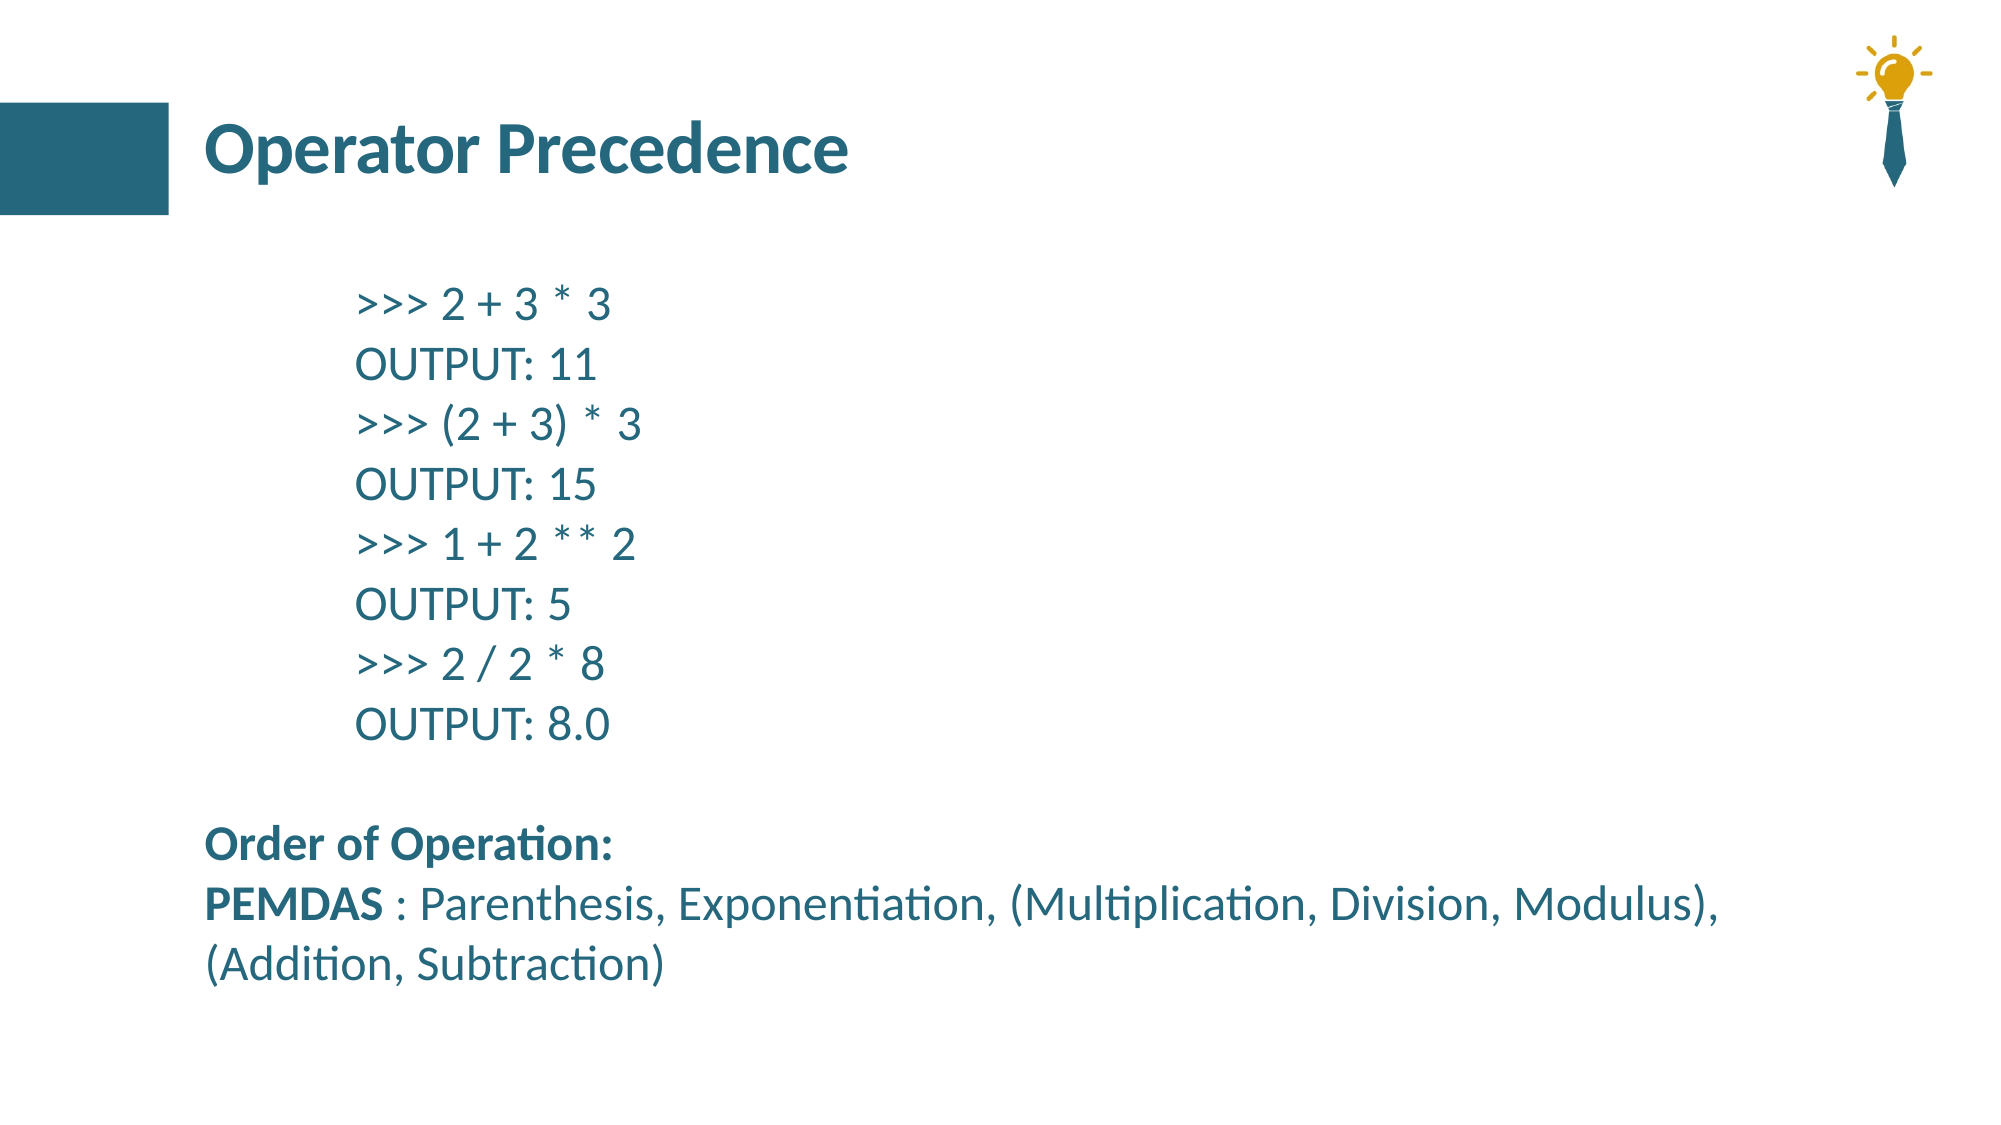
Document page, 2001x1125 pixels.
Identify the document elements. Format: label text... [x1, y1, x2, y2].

picture [1816, 13, 1972, 209]
list >>> 2 + 3 * 3 OUTPUT: 11 >>> (2 + 3) * 3 OUTPUT: 15 >>> 1 + 2 ** 2 OUTPUT: 5 >>> 2 / 2 * 8 OUTPUT: 8.0 Order of Operation: PEMDAS : Parenthesis, Exponentiation, (Multiplication, Division, Modulus), (Addition, Subtraction) [189, 263, 1876, 1035]
title Operator Precedence [189, 101, 1731, 219]
